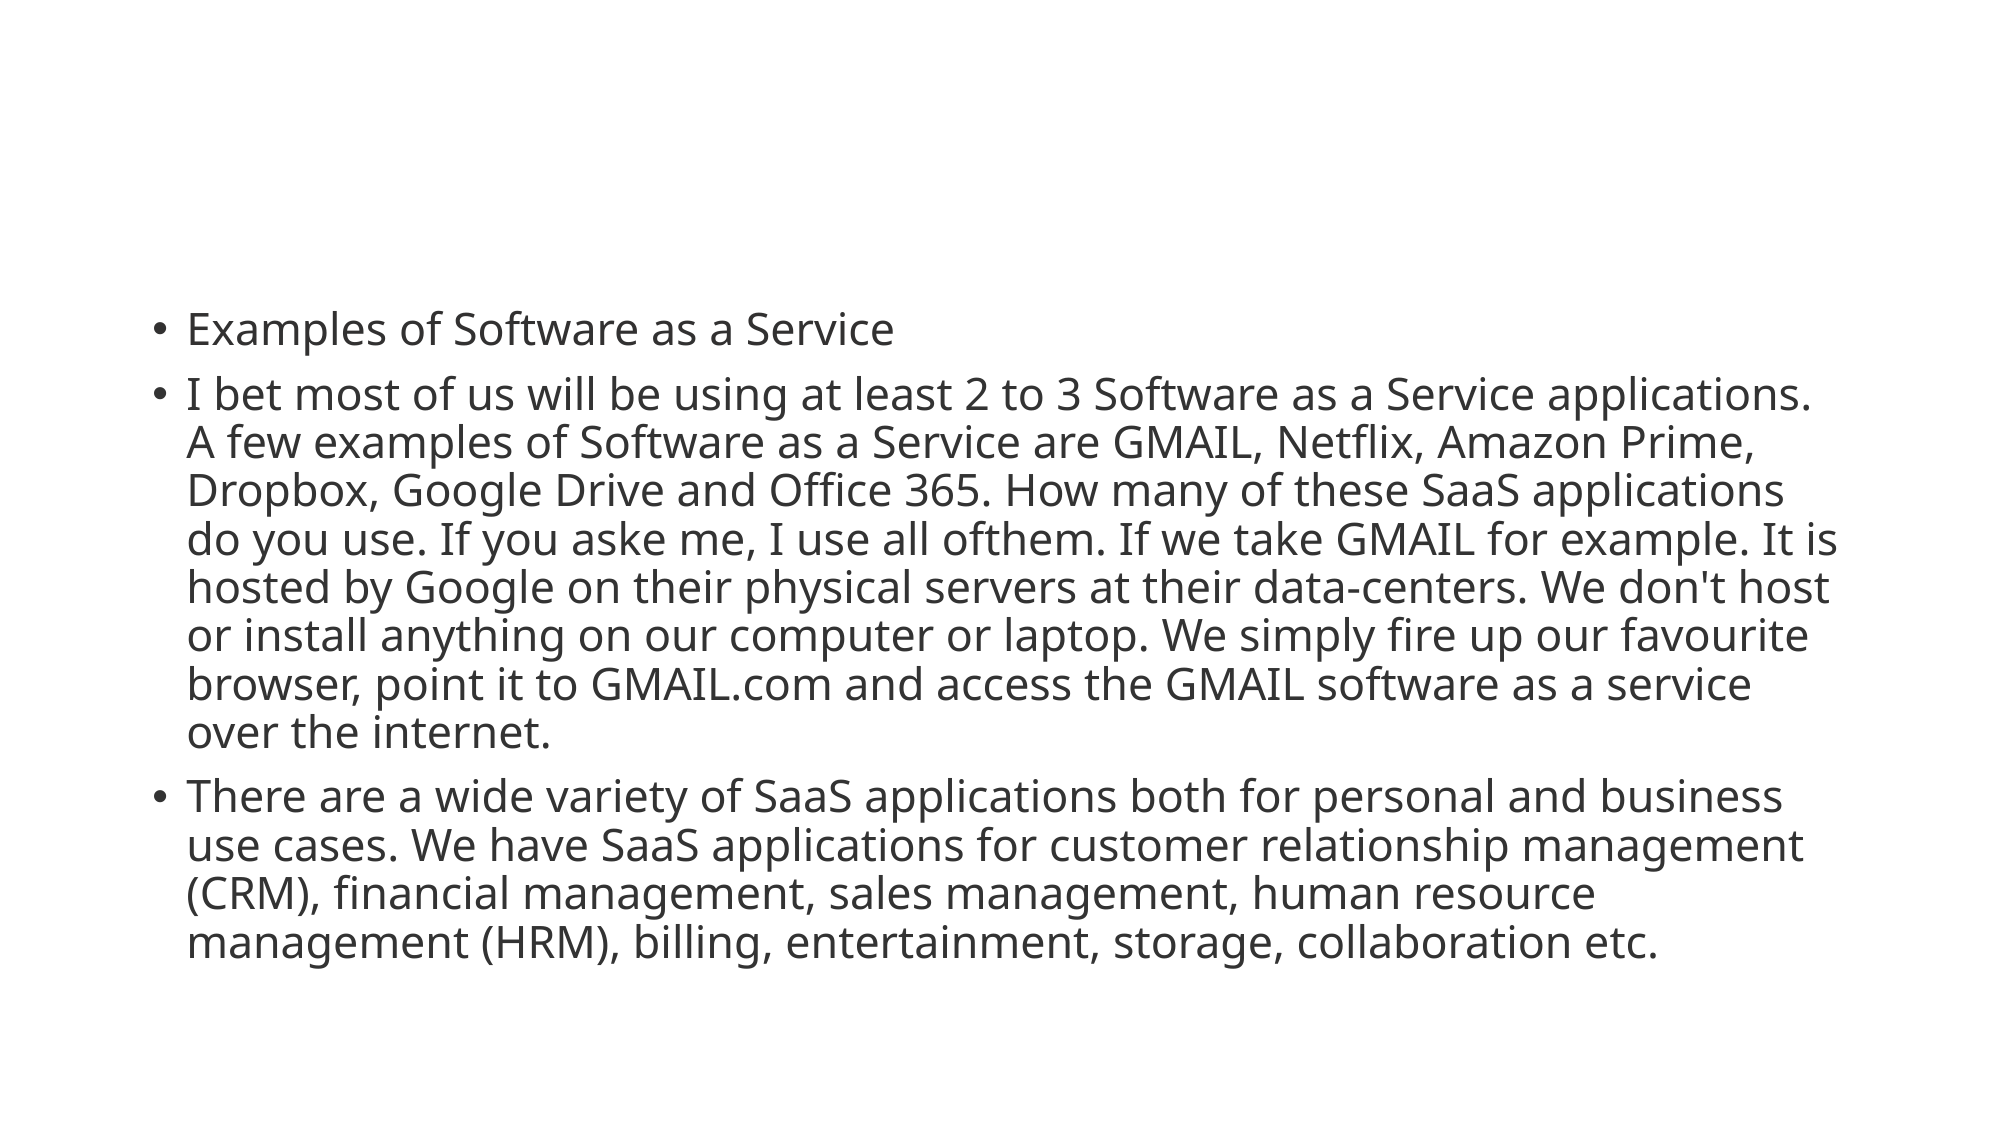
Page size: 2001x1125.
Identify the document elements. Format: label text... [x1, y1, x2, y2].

list Examples of Software as a Service I bet most of us will be using at least 2 to 3 Software as a Service applications. A few examples of Software as a Service are GMAIL, Netflix, Amazon Prime, Dropbox, Google Drive and Office 365. How many of these SaaS applications do you use. If you aske me, I use all ofthem. If we take GMAIL for example. It is hosted by Google on their physical servers at their data-centers. We don't host or install anything on our computer or laptop. We simply fire up our favourite browser, point it to GMAIL.com and access the GMAIL software as a service over the internet. There are a wide variety of SaaS applications both for personal and business use cases. We have SaaS applications for customer relationship management (CRM), financial management, sales management, human resource management (HRM), billing, entertainment, storage, collaboration etc. [137, 299, 1863, 1014]
